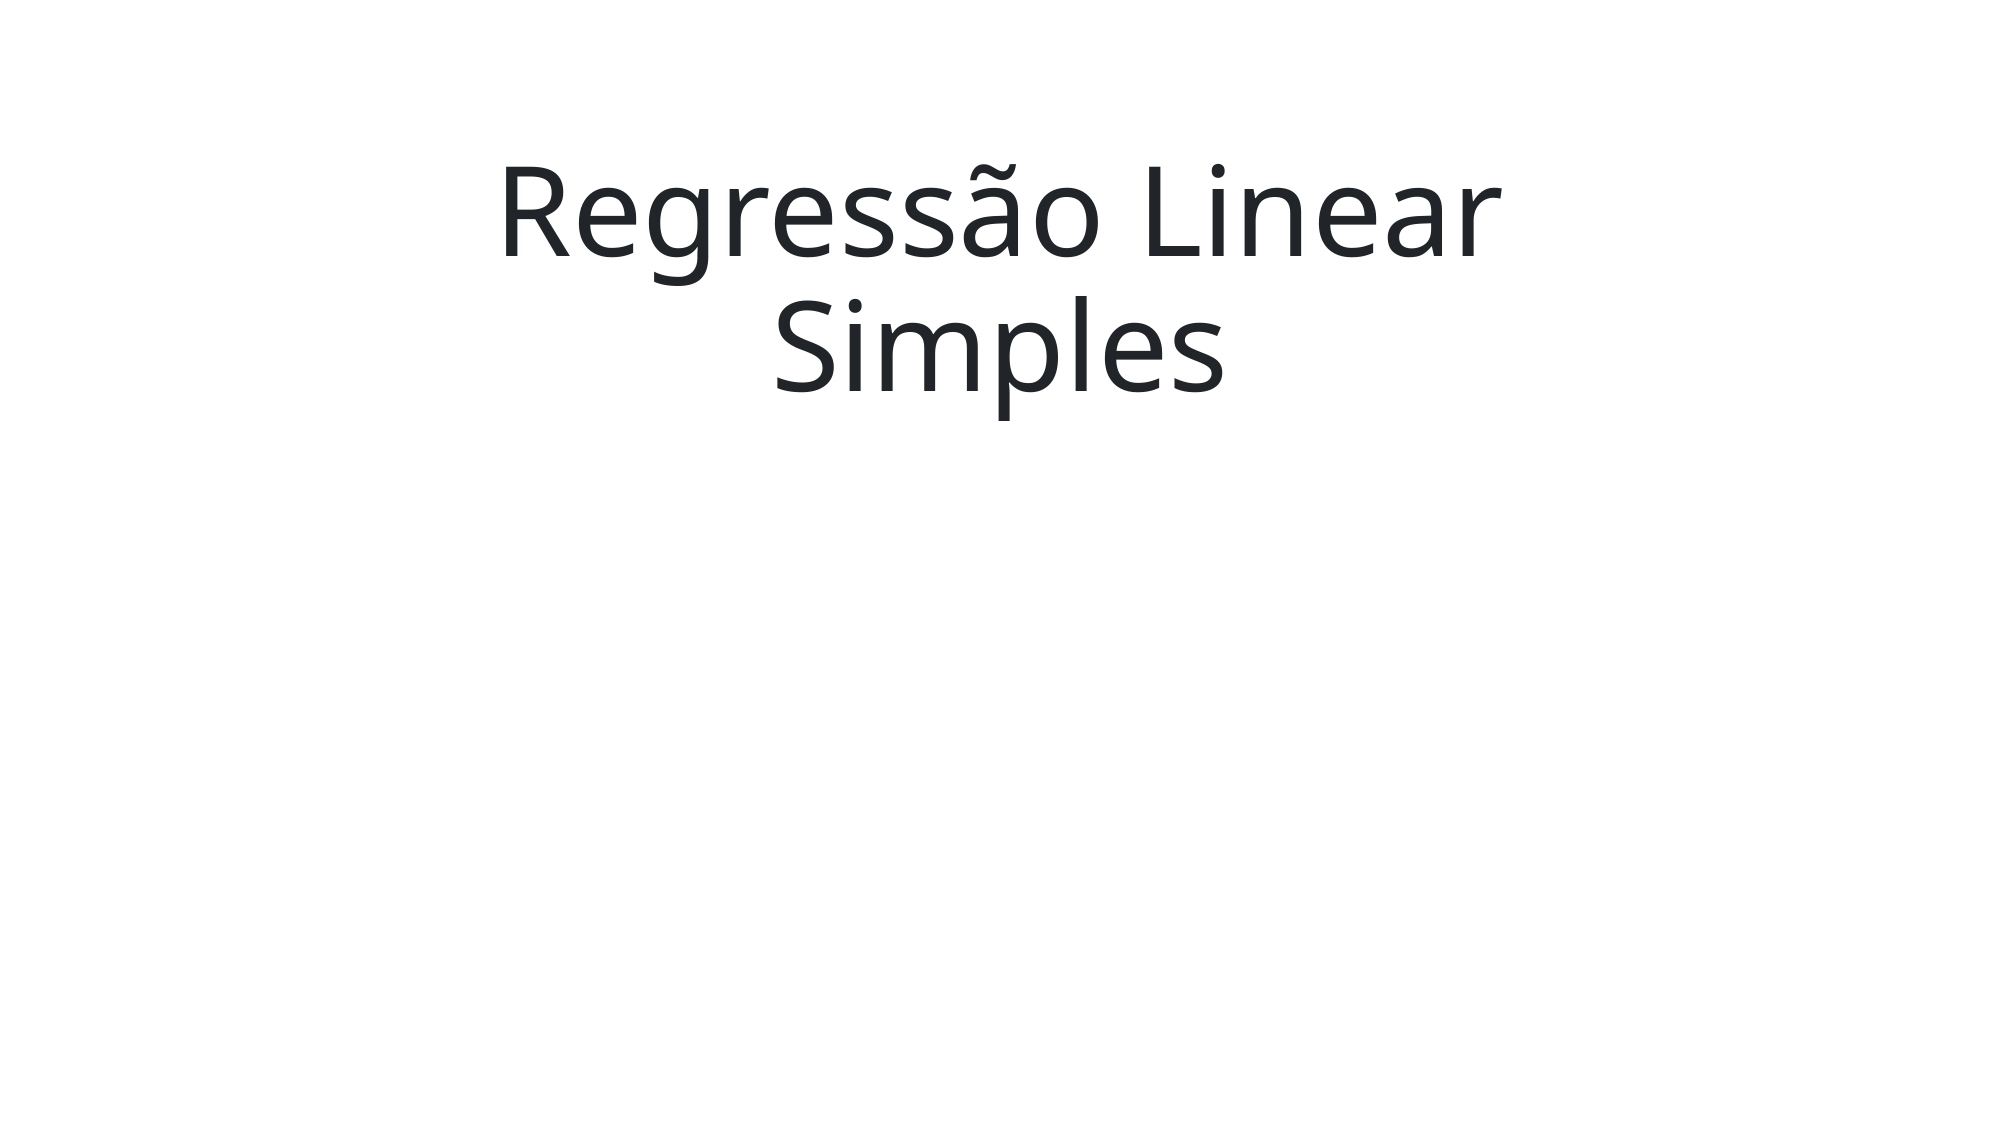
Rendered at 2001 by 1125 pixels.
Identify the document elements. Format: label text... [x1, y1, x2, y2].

title Regressão Linear Simples [249, 184, 1750, 576]
